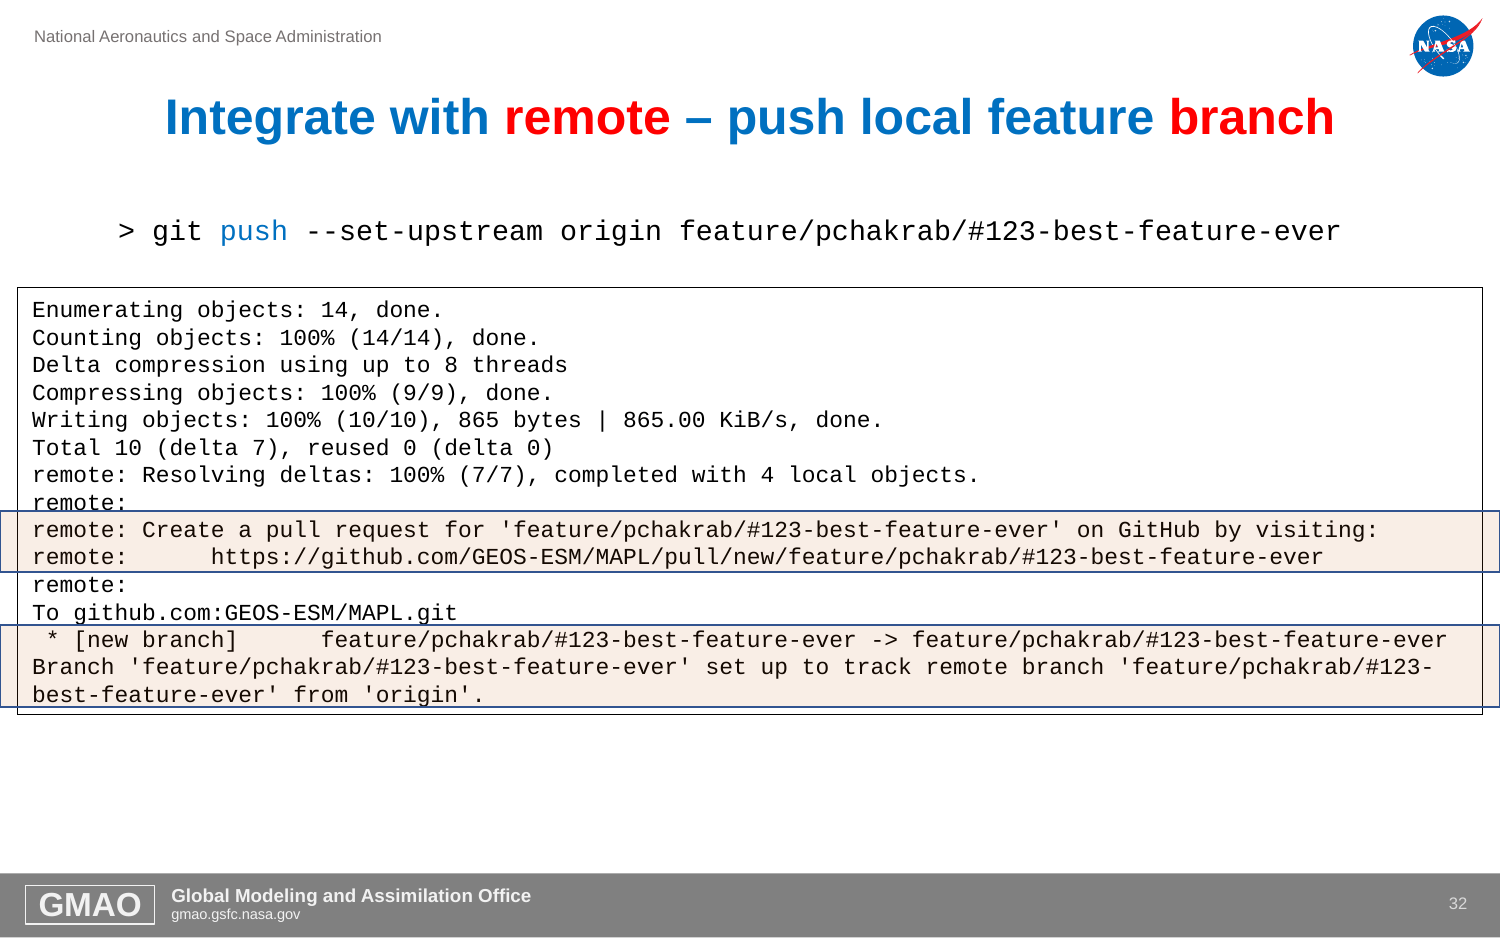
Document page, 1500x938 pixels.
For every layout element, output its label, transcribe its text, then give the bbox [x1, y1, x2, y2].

slide_number 31 [1385, 878, 1483, 928]
title Integrate with remote – push local feature branch [103, 49, 1397, 188]
text_box [0, 510, 1500, 573]
text_box Enumerating objects: 14, done. Counting objects: 100% (14/14), done. Delta compression using up to 8 threads Compressing objects: 100% (9/9), done. Writing objects: 100% (10/10), 865 bytes | 865.00 KiB/s, done. Total 10 (delta 7), reused 0 (delta 0) remote: Resolving deltas: 100% (7/7), completed with 4 local objects. remote: remote: Create a pull request for 'feature/pchakrab/#123-best-feature-ever' on GitHub by visiting: remote: https://github.com/GEOS-ESM/MAPL/pull/new/feature/pchakrab/#123-best-feature-ever remote: To github.com:GEOS-ESM/MAPL.git * [new branch] feature/pchakrab/#123-best-feature-ever -> feature/pchakrab/#123-best-feature-ever Branch 'feature/pchakrab/#123-best-feature-ever' set up to track remote branch 'feature/pchakrab/#123-best-feature-ever' from 'origin'. [17, 287, 1483, 510]
list > git push --set-upstream origin feature/pchakrab/#123-best-feature-ever [103, 208, 1397, 261]
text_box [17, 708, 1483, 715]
text_box Enumerating objects: 14, done. Counting objects: 100% (14/14), done. Delta compression using up to 8 threads Compressing objects: 100% (9/9), done. Writing objects: 100% (10/10), 865 bytes | 865.00 KiB/s, done. Total 10 (delta 7), reused 0 (delta 0) remote: Resolving deltas: 100% (7/7), completed with 4 local objects. remote: remote: Create a pull request for 'feature/pchakrab/#123-best-feature-ever' on GitHub by visiting: remote: https://github.com/GEOS-ESM/MAPL/pull/new/feature/pchakrab/#123-best-feature-ever remote: To github.com:GEOS-ESM/MAPL.git * [new branch] feature/pchakrab/#123-best-feature-ever -> feature/pchakrab/#123-best-feature-ever Branch 'feature/pchakrab/#123-best-feature-ever' set up to track remote branch 'feature/pchakrab/#123-best-feature-ever' from 'origin'. [17, 573, 1483, 624]
text_box [0, 624, 1500, 708]
